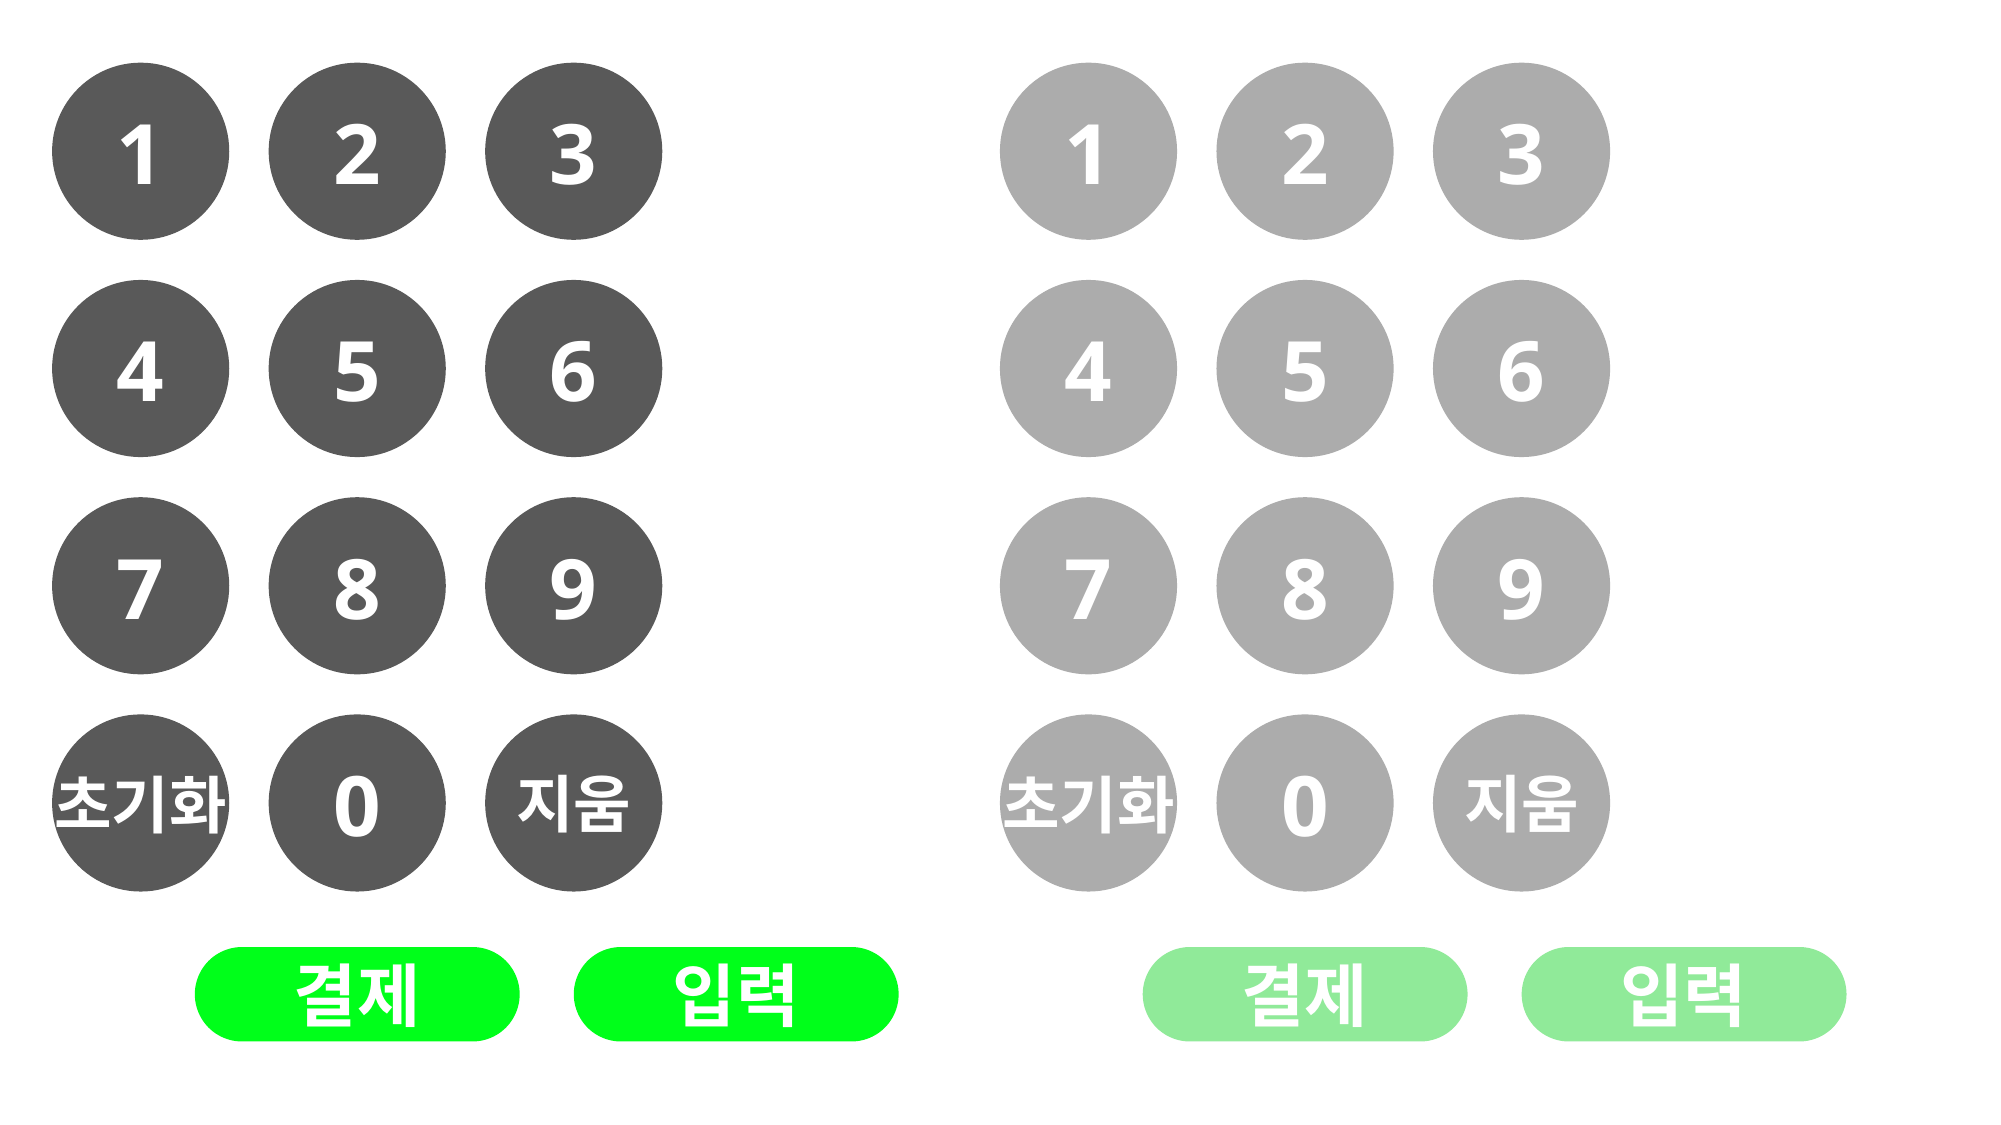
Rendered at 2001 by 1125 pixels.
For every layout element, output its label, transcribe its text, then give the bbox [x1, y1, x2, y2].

text_box 2 [1214, 61, 1396, 242]
text_box 1 [998, 61, 1179, 242]
text_box 7 [50, 495, 231, 676]
text_box 4 [50, 278, 231, 459]
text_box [895, 713, 1282, 893]
text_box 5 [267, 278, 448, 459]
text_box 입력 [1520, 945, 1849, 1044]
text_box 결제 [1141, 945, 1470, 1044]
text_box 3 [483, 61, 664, 242]
text_box 8 [1214, 495, 1396, 676]
text_box 5 [1214, 278, 1396, 459]
text_box 입력 [572, 945, 901, 1044]
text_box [1328, 713, 1715, 893]
text_box 결제 [193, 945, 522, 1044]
text_box 9 [483, 495, 664, 676]
text_box 6 [483, 278, 664, 459]
text_box 3 [1431, 61, 1612, 242]
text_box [0, 713, 334, 893]
text_box 4 [998, 278, 1179, 459]
text_box 2 [267, 61, 448, 242]
text_box 7 [998, 495, 1179, 676]
text_box 0 [337, 712, 377, 894]
text_box 0 [1285, 712, 1325, 894]
text_box 9 [1431, 495, 1612, 676]
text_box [380, 713, 767, 893]
text_box 6 [1431, 278, 1612, 459]
text_box 1 [50, 61, 231, 242]
text_box 8 [267, 495, 448, 676]
